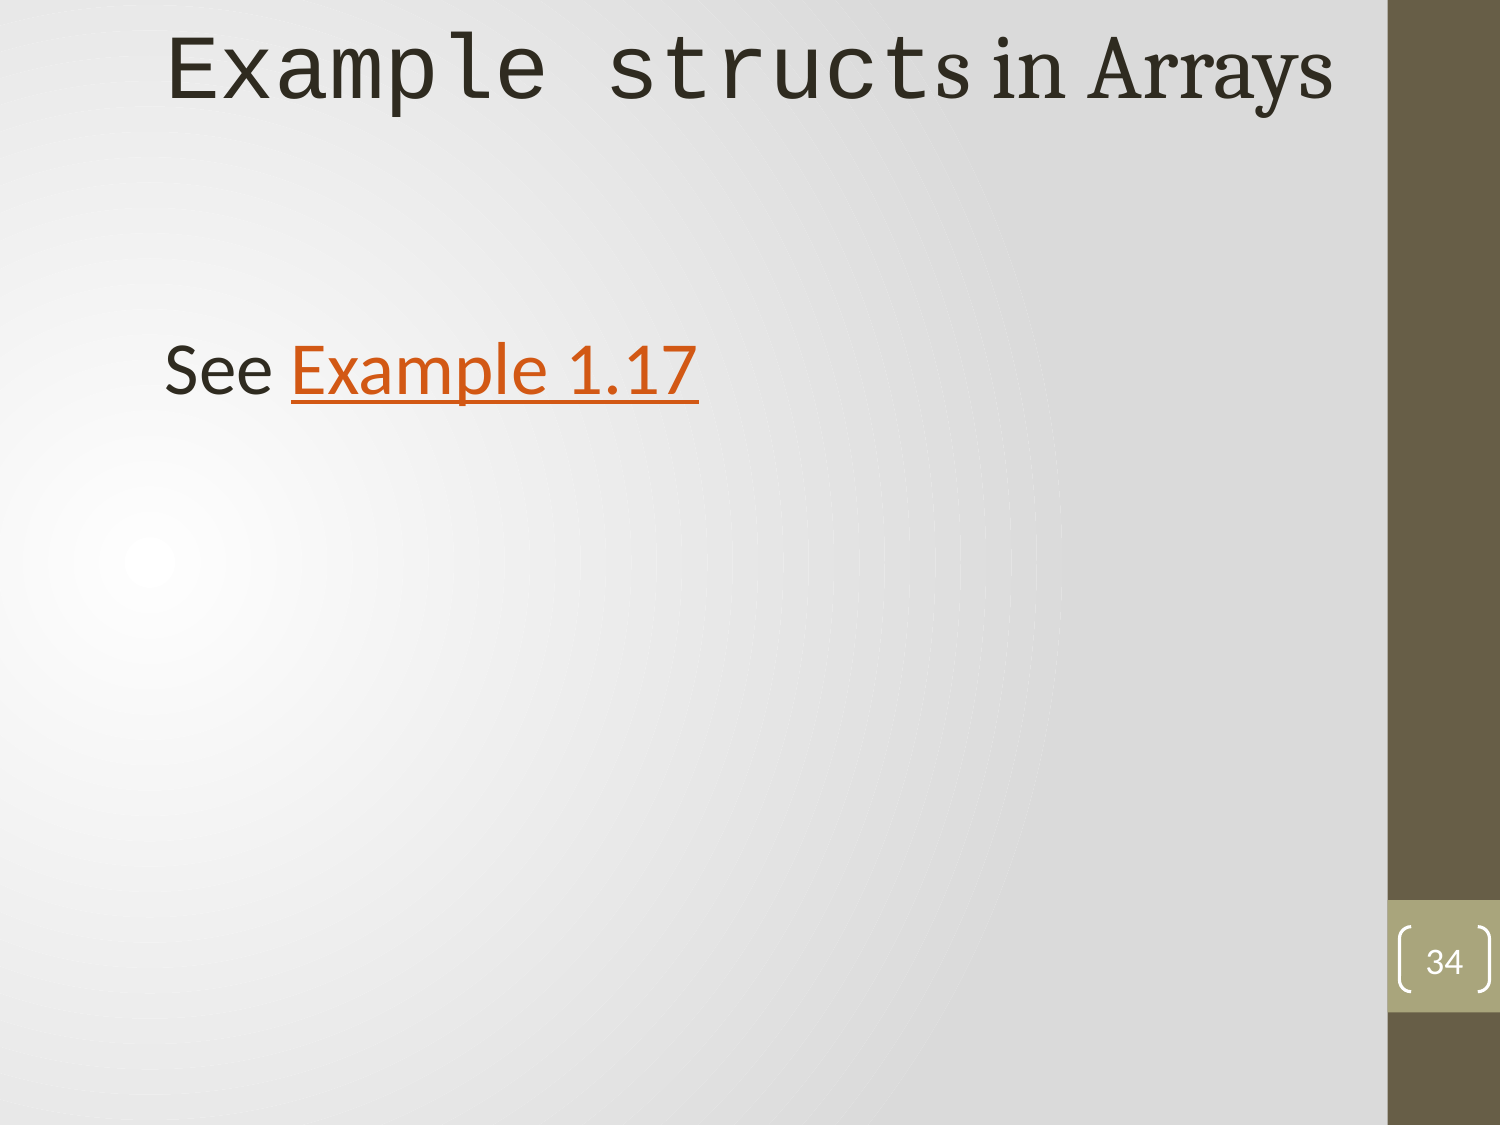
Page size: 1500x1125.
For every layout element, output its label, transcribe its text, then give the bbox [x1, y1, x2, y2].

text_box See Example 1.17 [150, 312, 1250, 418]
text_box Example structs in Arrays [74, 0, 1425, 188]
slide_number 34 [1397, 925, 1492, 994]
